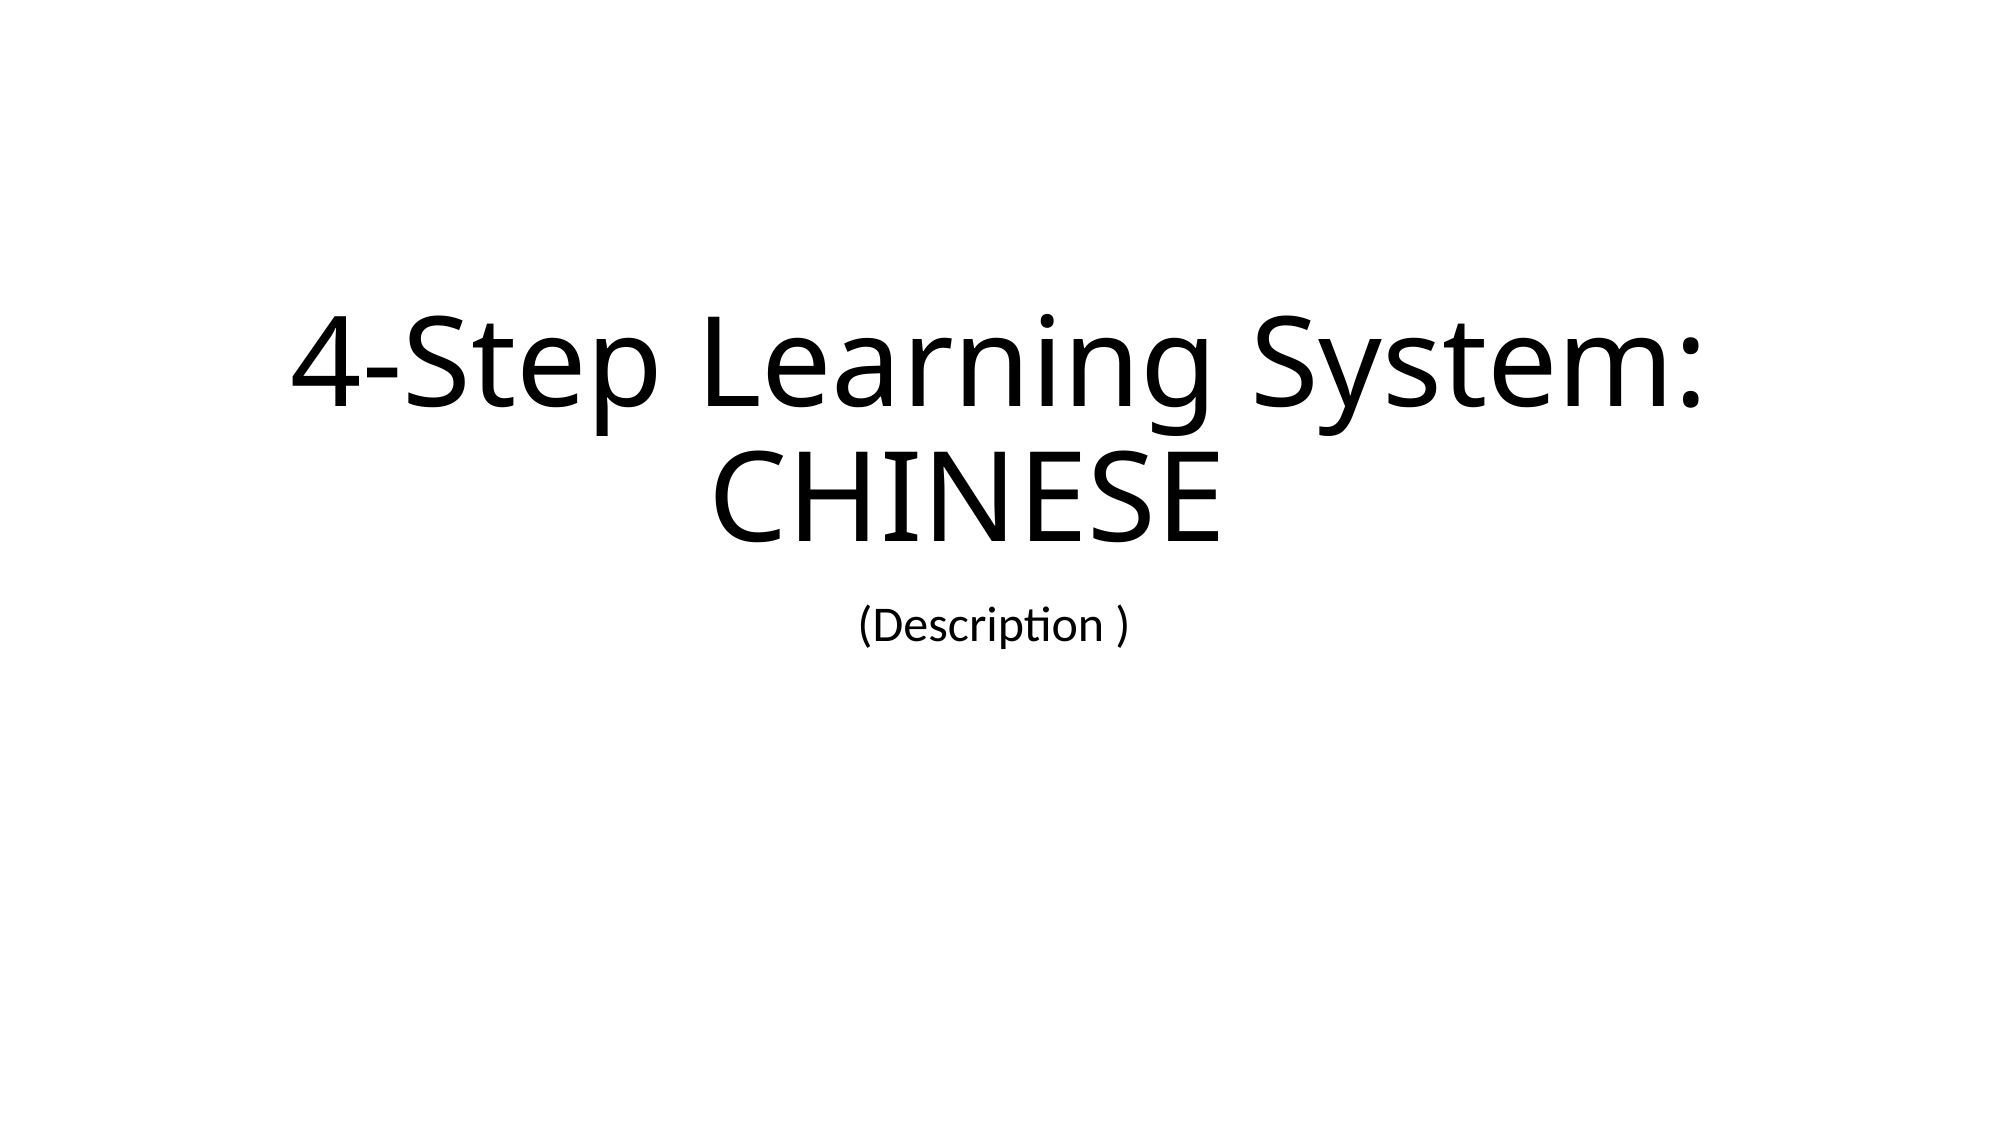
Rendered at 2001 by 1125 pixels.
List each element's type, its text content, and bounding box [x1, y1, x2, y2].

subtitle (Description ) [249, 590, 1750, 863]
title 4-Step Learning System: CHINESE [249, 184, 1750, 576]
